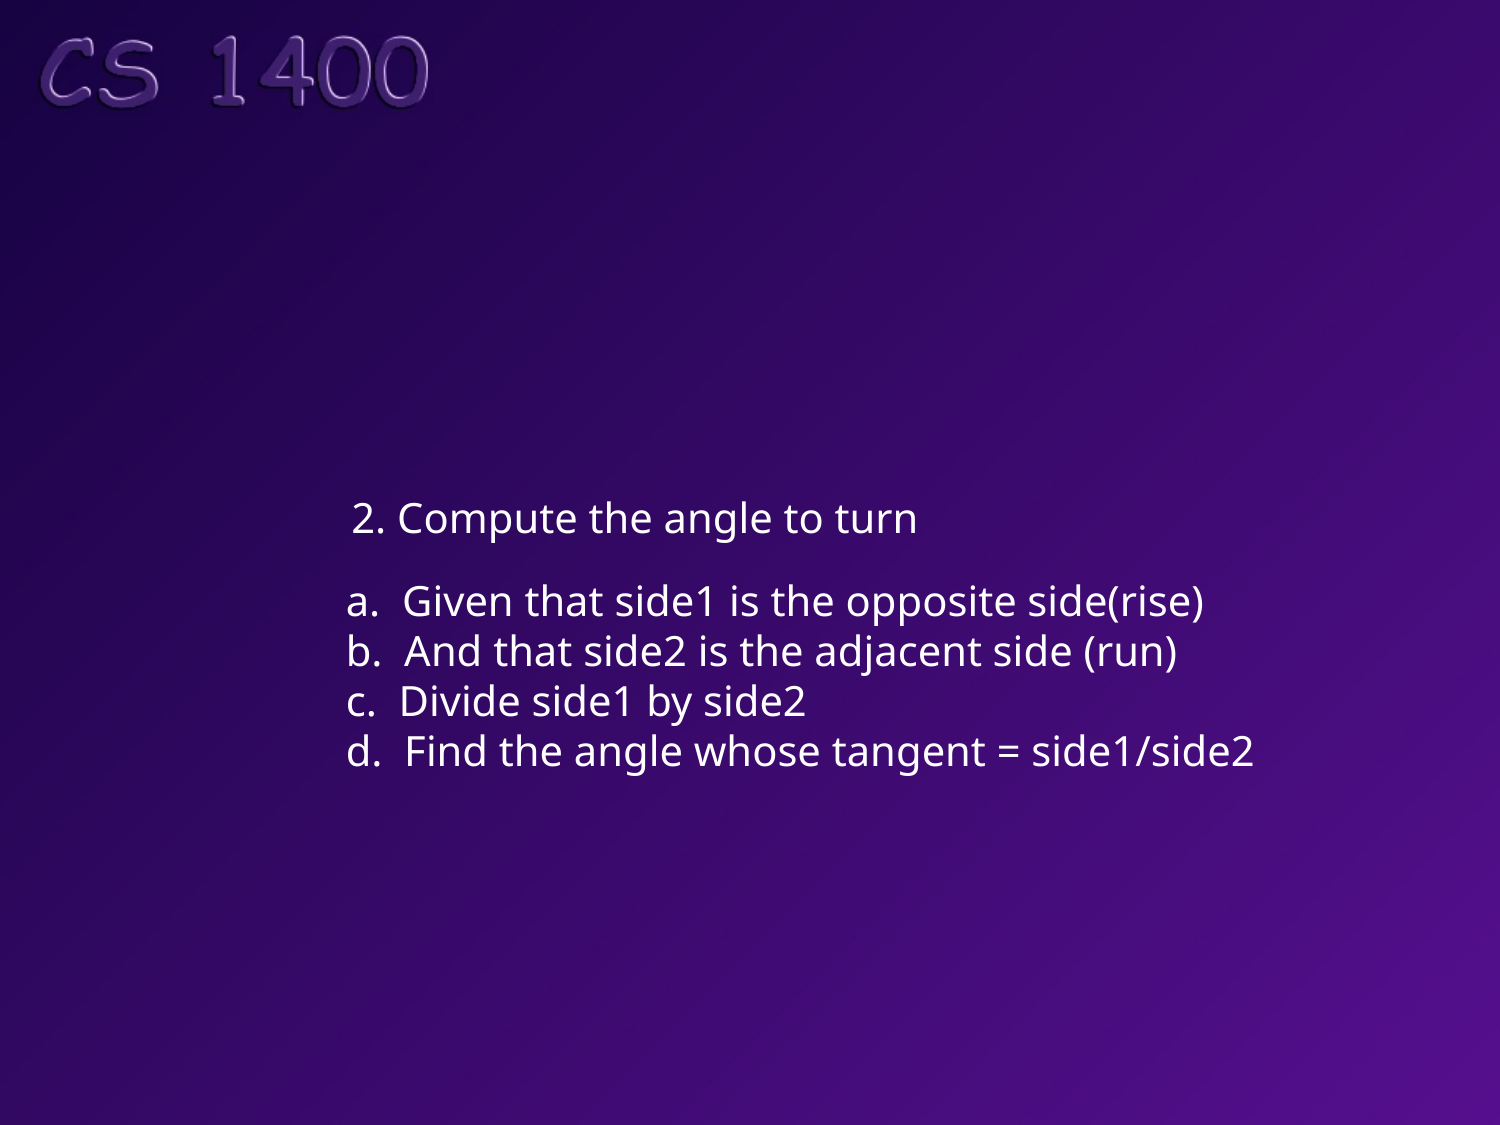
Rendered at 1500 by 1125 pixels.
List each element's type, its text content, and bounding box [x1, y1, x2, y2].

text_box Given that side1 is the opposite side(rise) b. And that side2 is the adjacent side (run) c. Divide side1 by side2 d. Find the angle whose tangent = side1/side2 [331, 566, 1383, 782]
picture [0, 0, 1500, 1125]
text_box 2. Compute the angle to turn [336, 484, 934, 550]
